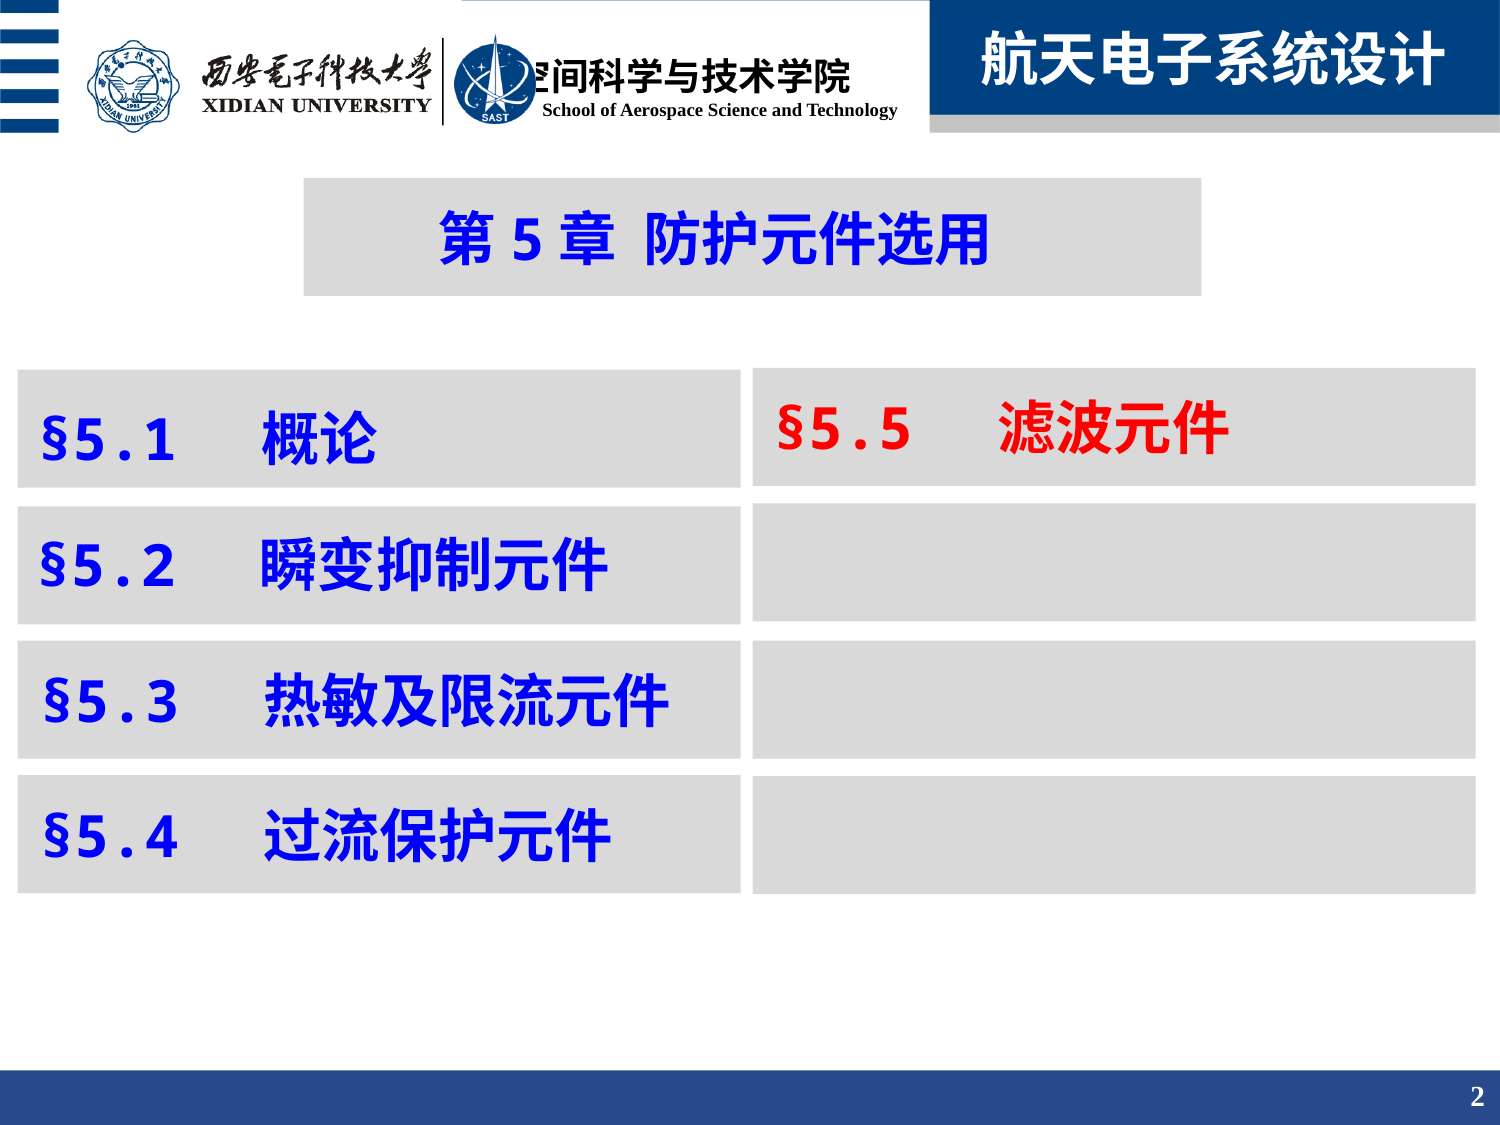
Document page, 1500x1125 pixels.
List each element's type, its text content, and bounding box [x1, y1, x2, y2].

text_box [16, 773, 743, 895]
text_box [750, 639, 1478, 761]
text_box 航天电子系统设计 [927, 0, 1500, 114]
text_box [16, 504, 743, 627]
text_box §5.2 瞬变抑制元件 [20, 521, 624, 606]
text_box [16, 639, 743, 761]
picture [0, 0, 1500, 1070]
text_box §5.5 滤波元件 [758, 384, 1245, 469]
text_box §5.3 热敏及限流元件 [24, 656, 687, 742]
text_box §5.4 过流保护元件 [24, 791, 628, 876]
text_box [750, 501, 1478, 623]
text_box §5.1 概论 [22, 395, 393, 480]
text_box 第5章 防护元件选用 [422, 194, 1009, 279]
text_box [750, 774, 1478, 896]
text_box [302, 176, 1204, 298]
text_box [750, 366, 1478, 488]
text_box [16, 367, 743, 490]
